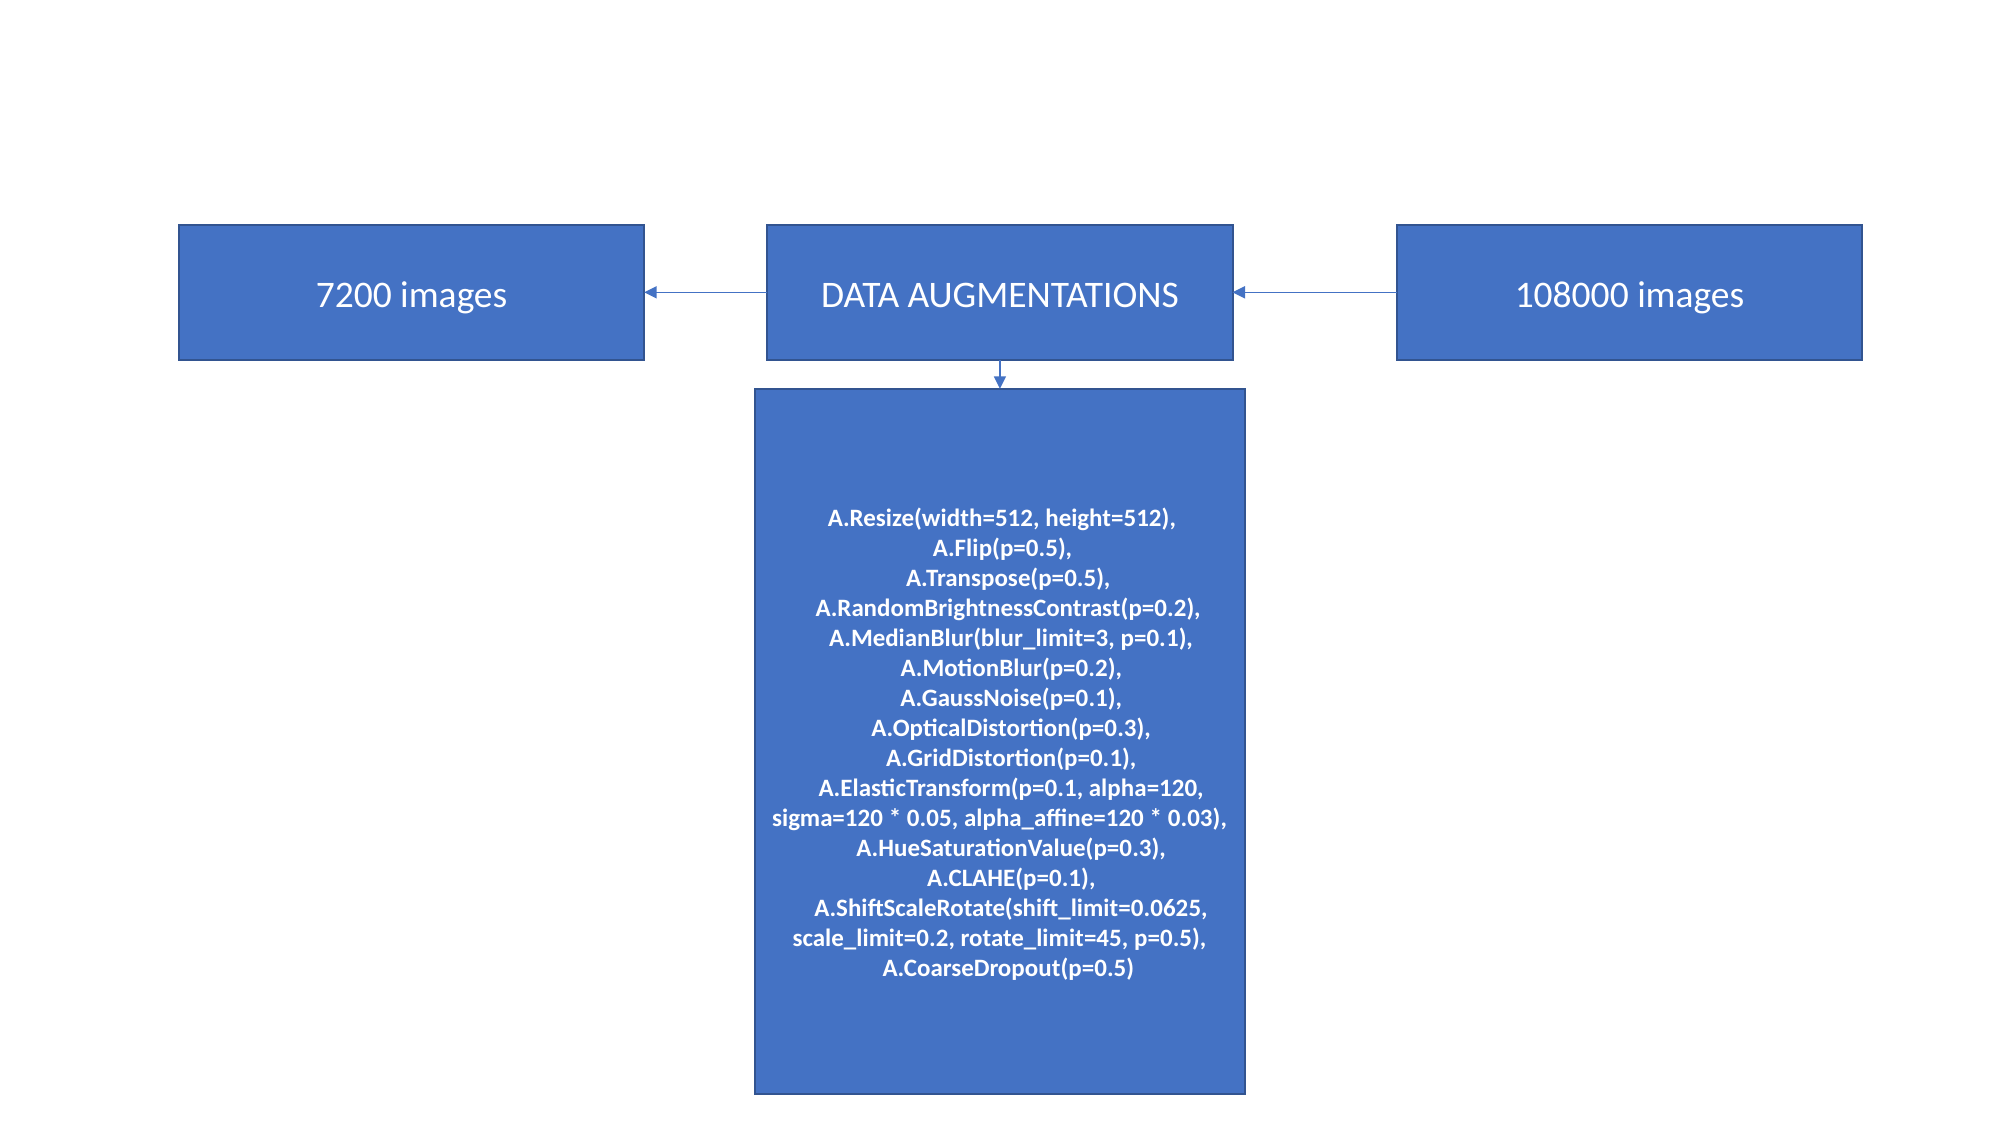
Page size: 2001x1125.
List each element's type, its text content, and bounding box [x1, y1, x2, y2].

text_box DATA AUGMENTATIONS [766, 224, 1234, 361]
text_box 7200 images [178, 224, 645, 361]
text_box A.Resize(width=512, height=512), A.Flip(p=0.5), A.Transpose(p=0.5), A.RandomBrightnessContrast(p=0.2), A.MedianBlur(blur_limit=3, p=0.1), A.MotionBlur(p=0.2), A.GaussNoise(p=0.1), A.OpticalDistortion(p=0.3), A.GridDistortion(p=0.1), A.ElasticTransform(p=0.1, alpha=120, sigma=120 * 0.05, alpha_affine=120 * 0.03), A.HueSaturationValue(p=0.3), A.CLAHE(p=0.1), A.ShiftScaleRotate(shift_limit=0.0625, scale_limit=0.2, rotate_limit=45, p=0.5), A.CoarseDropout(p=0.5) [754, 388, 1246, 1095]
text_box 108000 images [1396, 224, 1863, 361]
